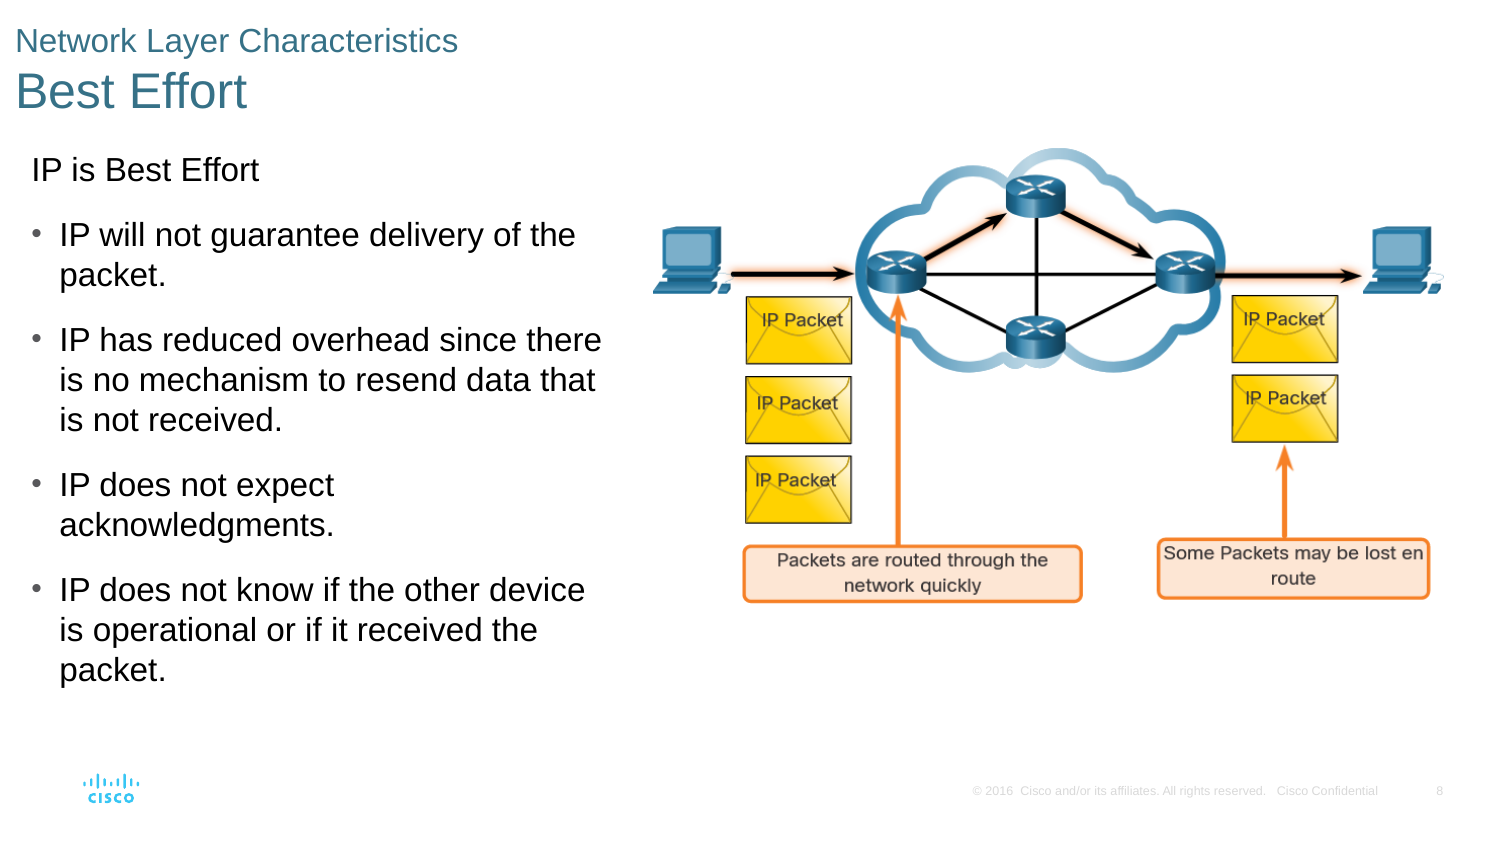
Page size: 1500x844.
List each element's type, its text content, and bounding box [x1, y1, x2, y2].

picture [652, 140, 1446, 609]
list IP is Best Effort IP will not guarantee delivery of the packet. IP has reduced overhead since there is no mechanism to resend data that is not received. IP does not expect acknowledgments. IP does not know if the other device is operational or if it received the packet. [16, 140, 636, 609]
title Network Layer Characteristics Best Effort [0, 6, 1500, 131]
